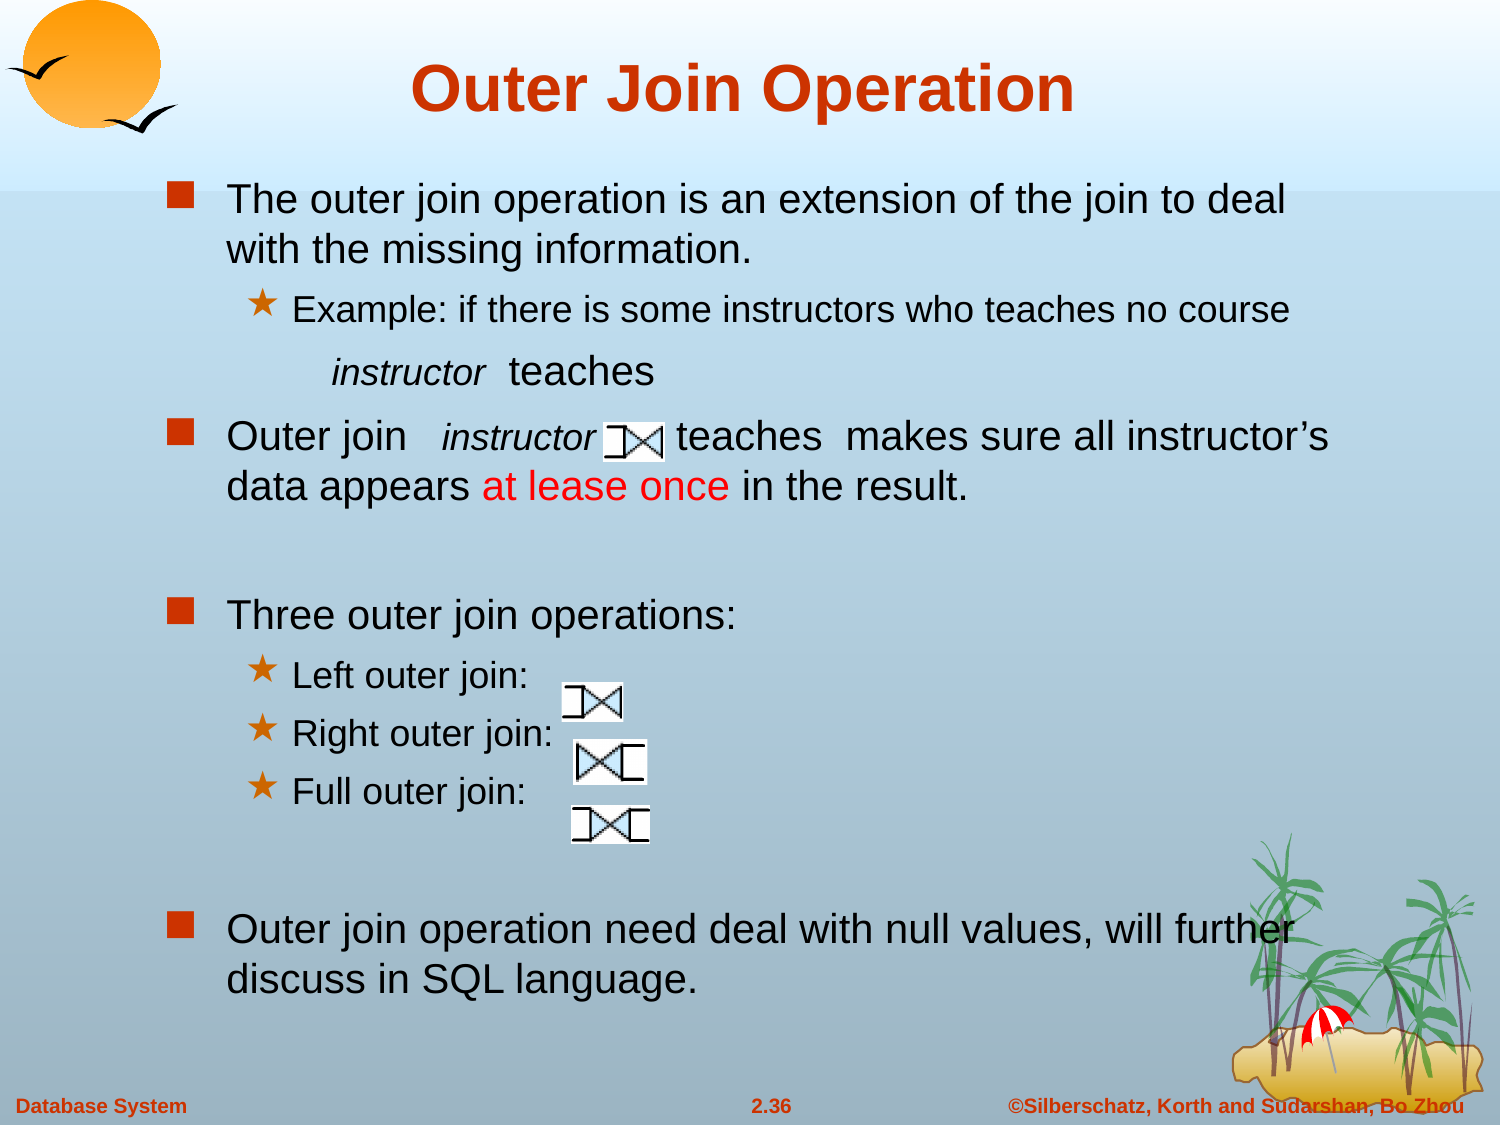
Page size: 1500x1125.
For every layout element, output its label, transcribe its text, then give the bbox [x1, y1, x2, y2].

picture [572, 739, 648, 785]
picture [561, 681, 624, 722]
picture [602, 422, 666, 462]
picture [571, 805, 650, 844]
title Outer Join Operation [90, 32, 1416, 134]
